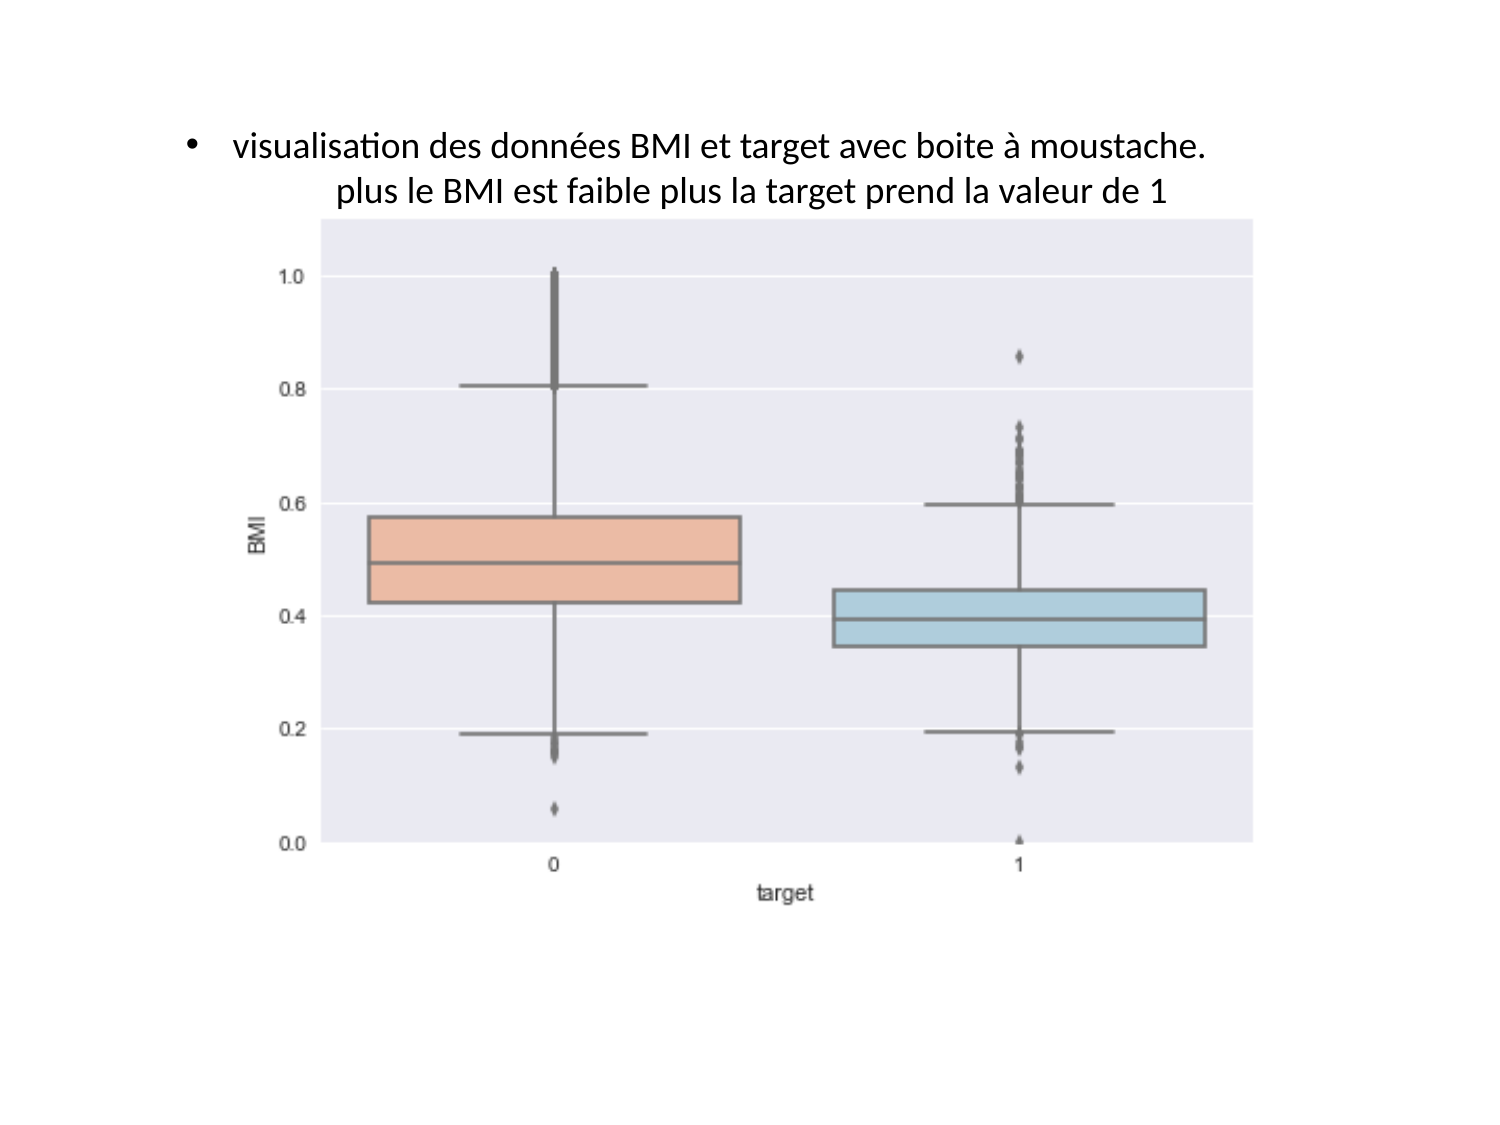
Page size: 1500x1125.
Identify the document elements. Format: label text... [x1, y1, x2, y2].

text_box visualisation des données BMI et target avec boite à moustache. plus le BMI est faible plus la target prend la valeur de 1 [171, 113, 1447, 219]
picture [233, 204, 1266, 921]
